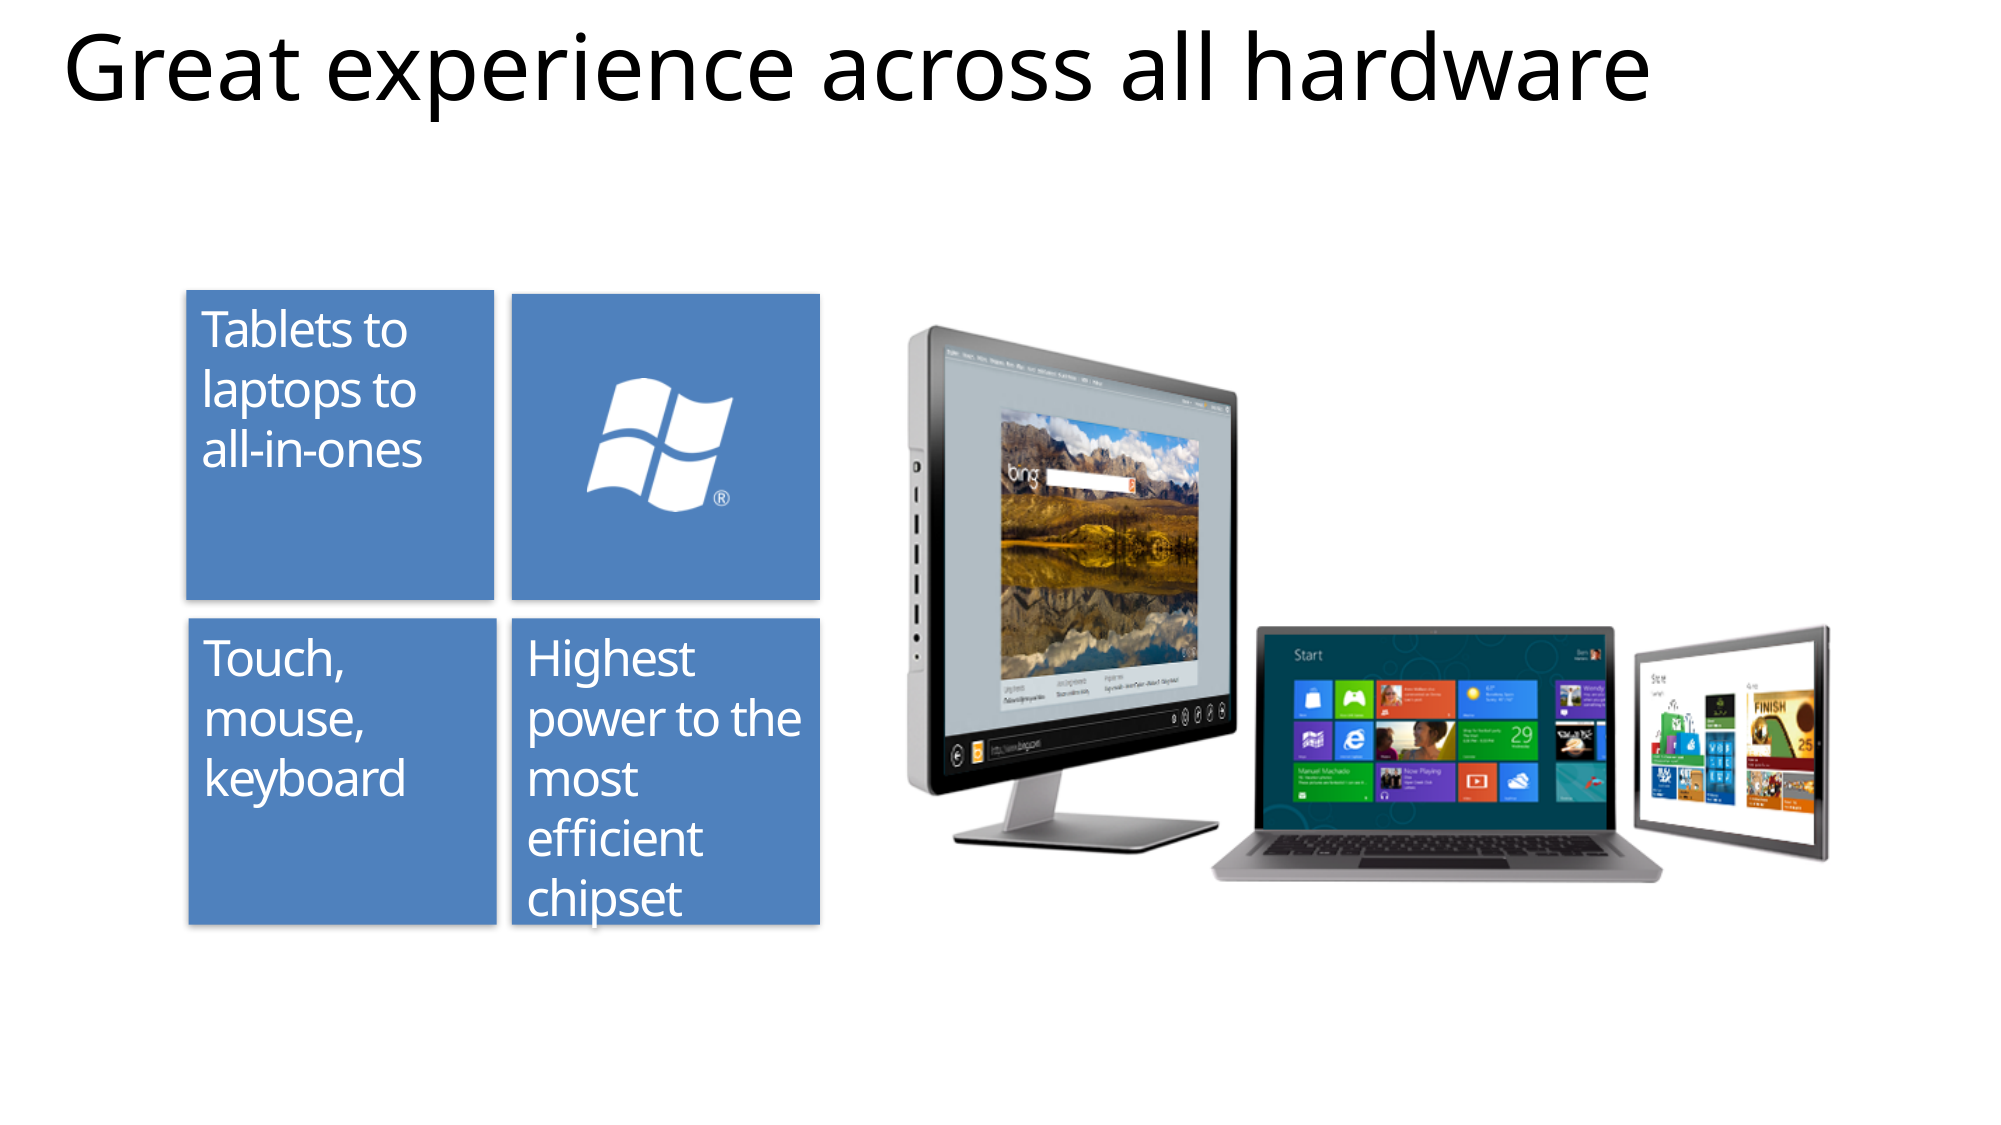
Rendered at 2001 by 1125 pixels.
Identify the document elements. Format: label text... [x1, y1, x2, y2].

text_box Highest power to the most efficient chipset [511, 618, 821, 925]
text_box Touch, mouse, keyboard [188, 618, 497, 925]
text_box [511, 293, 821, 601]
title Great experience across all hardware [62, 29, 1953, 218]
text_box Tablets to laptops to all-in-ones [186, 289, 495, 601]
picture [586, 378, 746, 512]
picture [884, 308, 1852, 900]
